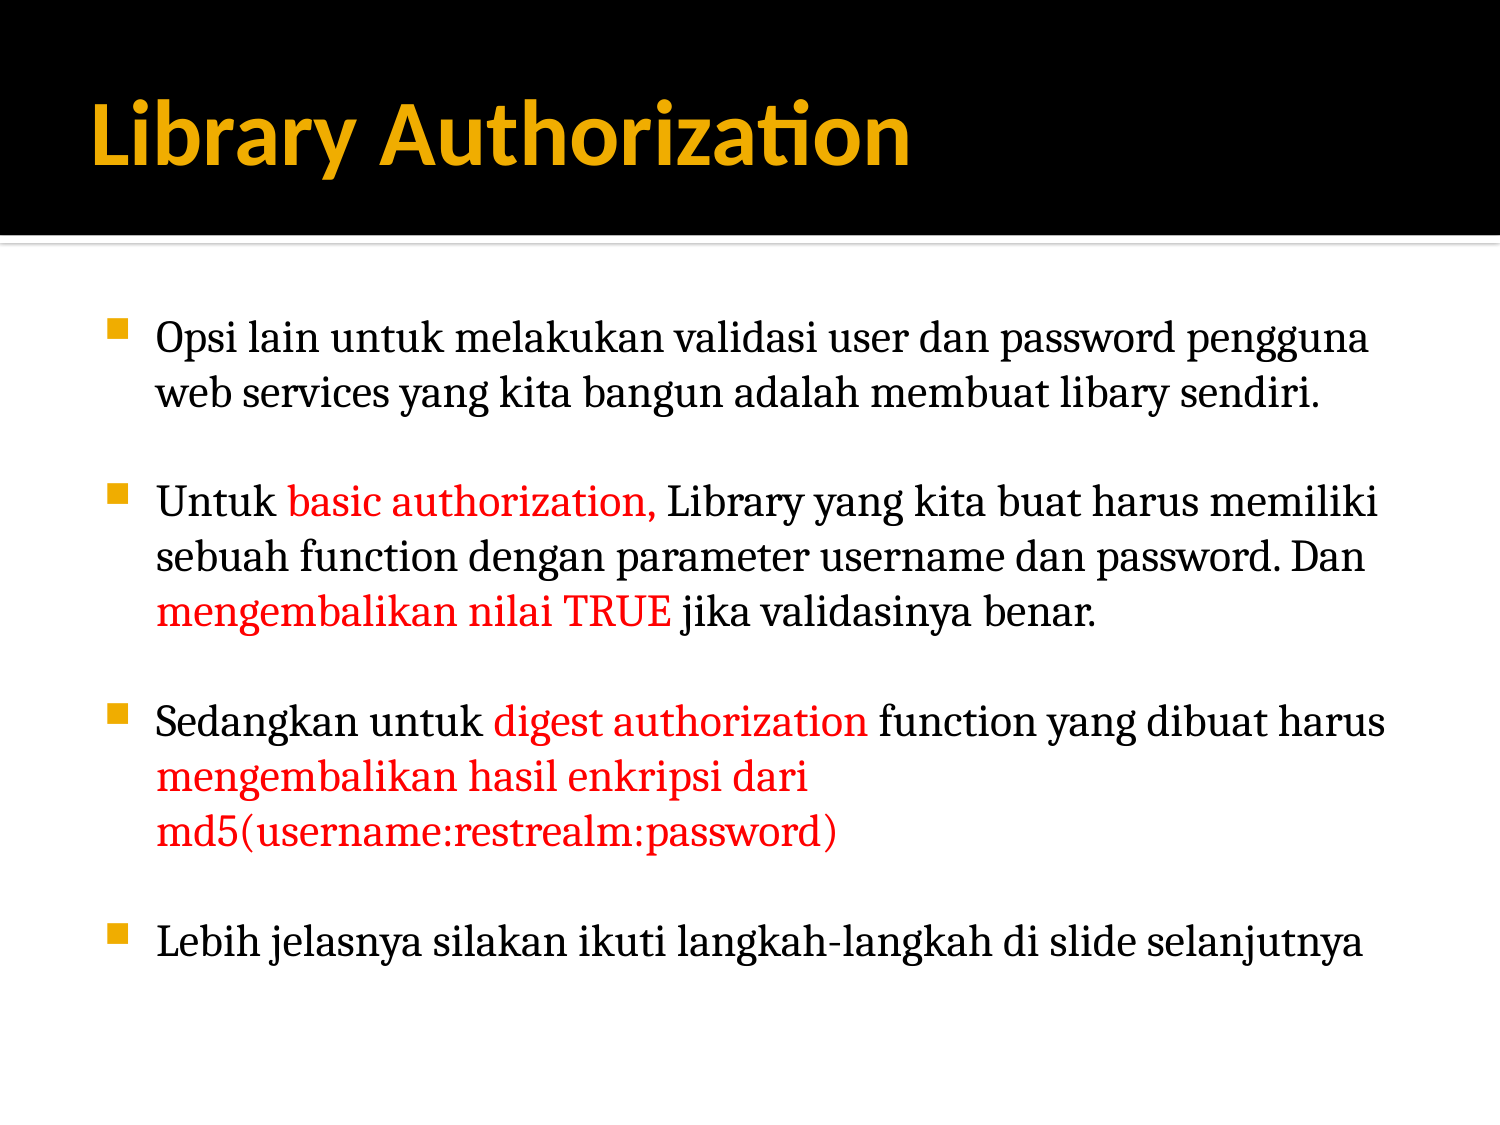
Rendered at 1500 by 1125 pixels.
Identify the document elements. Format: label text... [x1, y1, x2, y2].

list Opsi lain untuk melakukan validasi user dan password pengguna web services yang kita bangun adalah membuat libary sendiri. Untuk basic authorization, Library yang kita buat harus memiliki sebuah function dengan parameter username dan password. Dan mengembalikan nilai TRUE jika validasinya benar. Sedangkan untuk digest authorization function yang dibuat harus mengembalikan hasil enkripsi dari md5(username:restrealm:password) Lebih jelasnya silakan ikuti langkah-langkah di slide selanjutnya [75, 291, 1425, 1050]
title Library Authorization [75, 25, 1425, 231]
